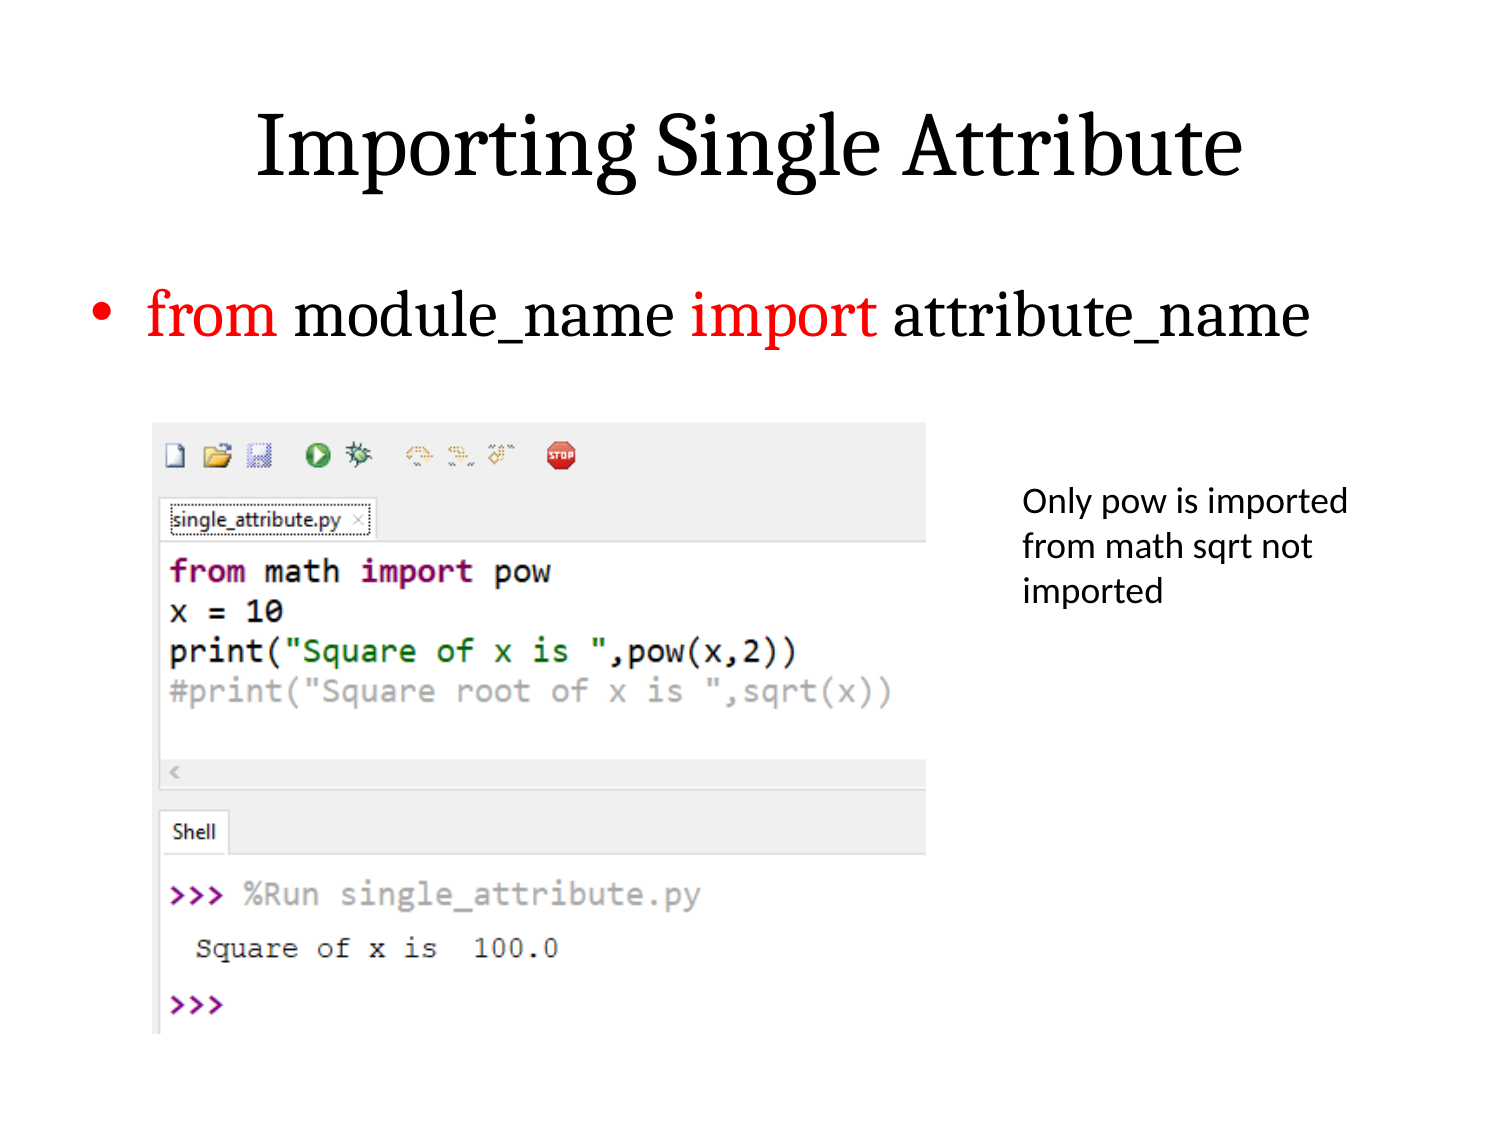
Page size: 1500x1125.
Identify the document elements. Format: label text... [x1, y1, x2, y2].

text_box Only pow is imported from math sqrt not imported [1007, 468, 1372, 619]
title Importing Single Attribute [75, 45, 1425, 233]
list from module_name import attribute_name [75, 262, 1425, 399]
picture [152, 421, 927, 1035]
